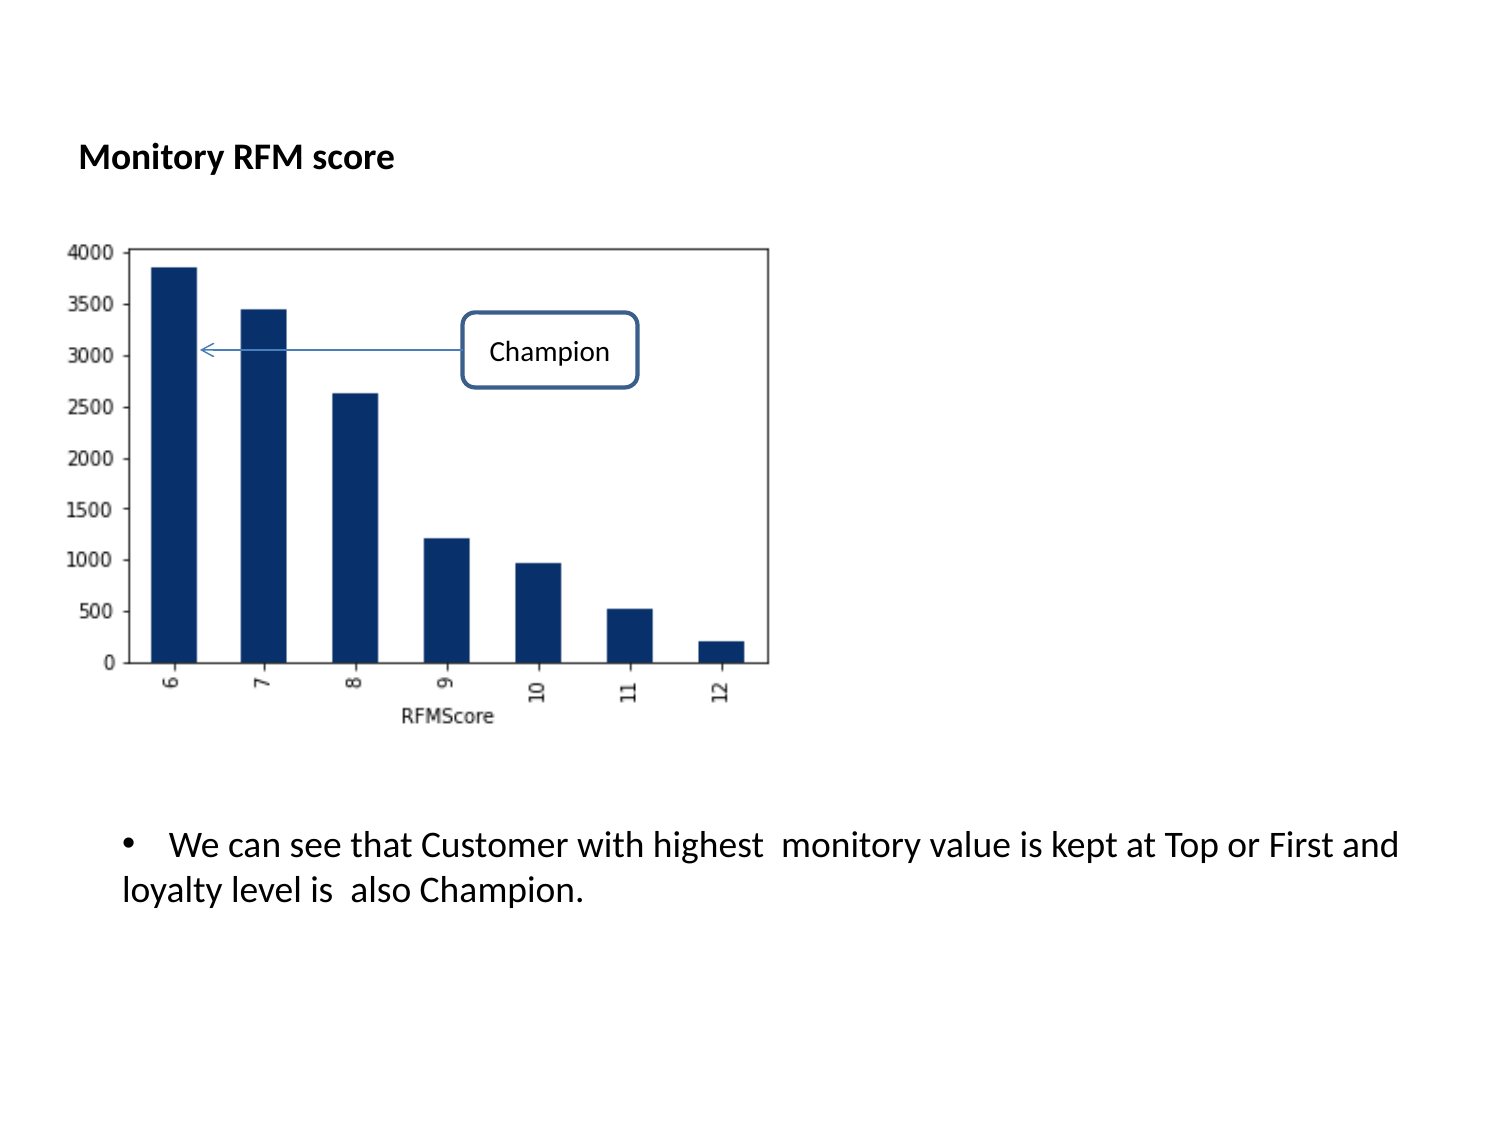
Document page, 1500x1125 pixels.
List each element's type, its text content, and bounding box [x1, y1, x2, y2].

text_box We can see that Customer with highest monitory value is kept at Top or First and loyalty level is also Champion. [107, 812, 1425, 963]
text_box Monitory RFM score [63, 124, 411, 185]
picture [62, 222, 801, 740]
